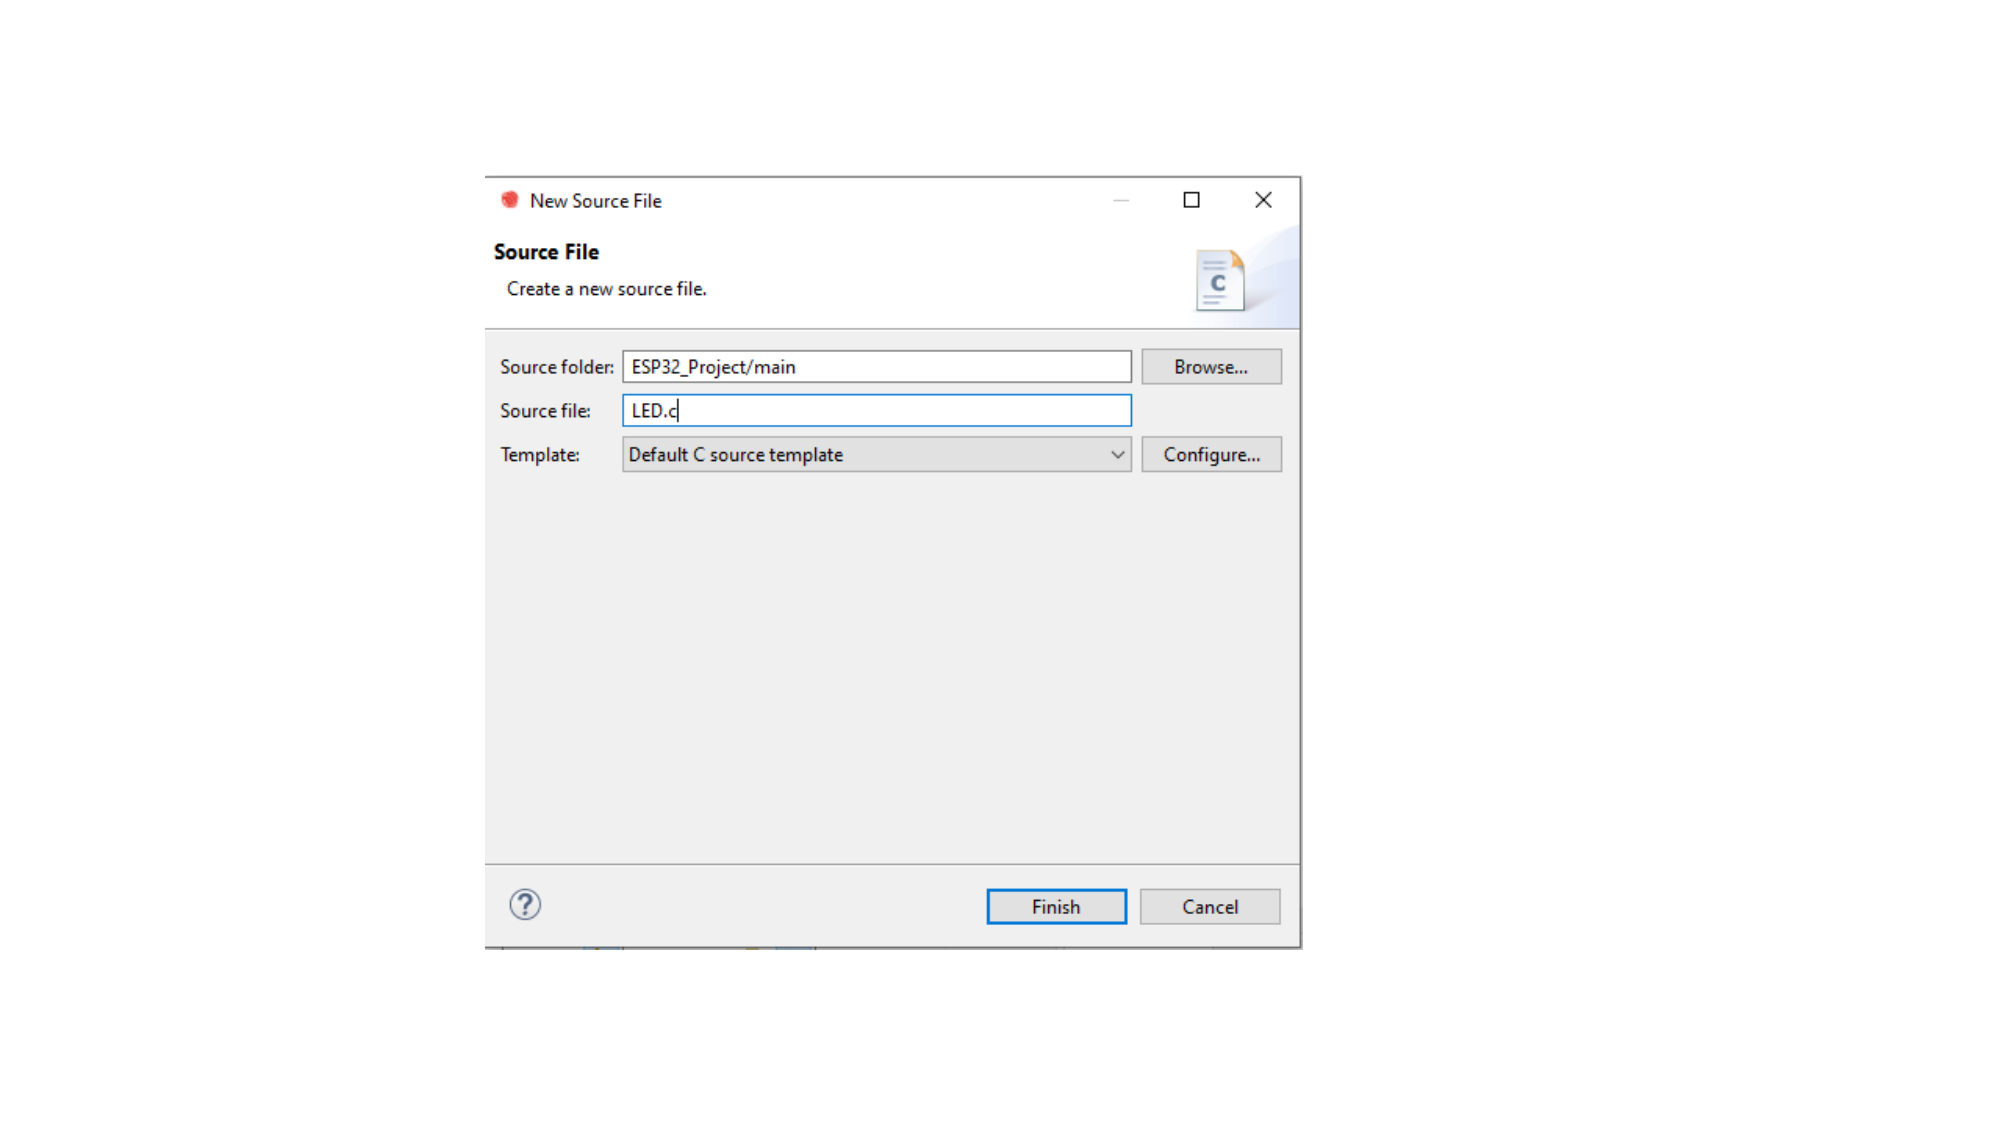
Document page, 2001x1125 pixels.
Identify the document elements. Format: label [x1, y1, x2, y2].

picture [484, 175, 1303, 950]
